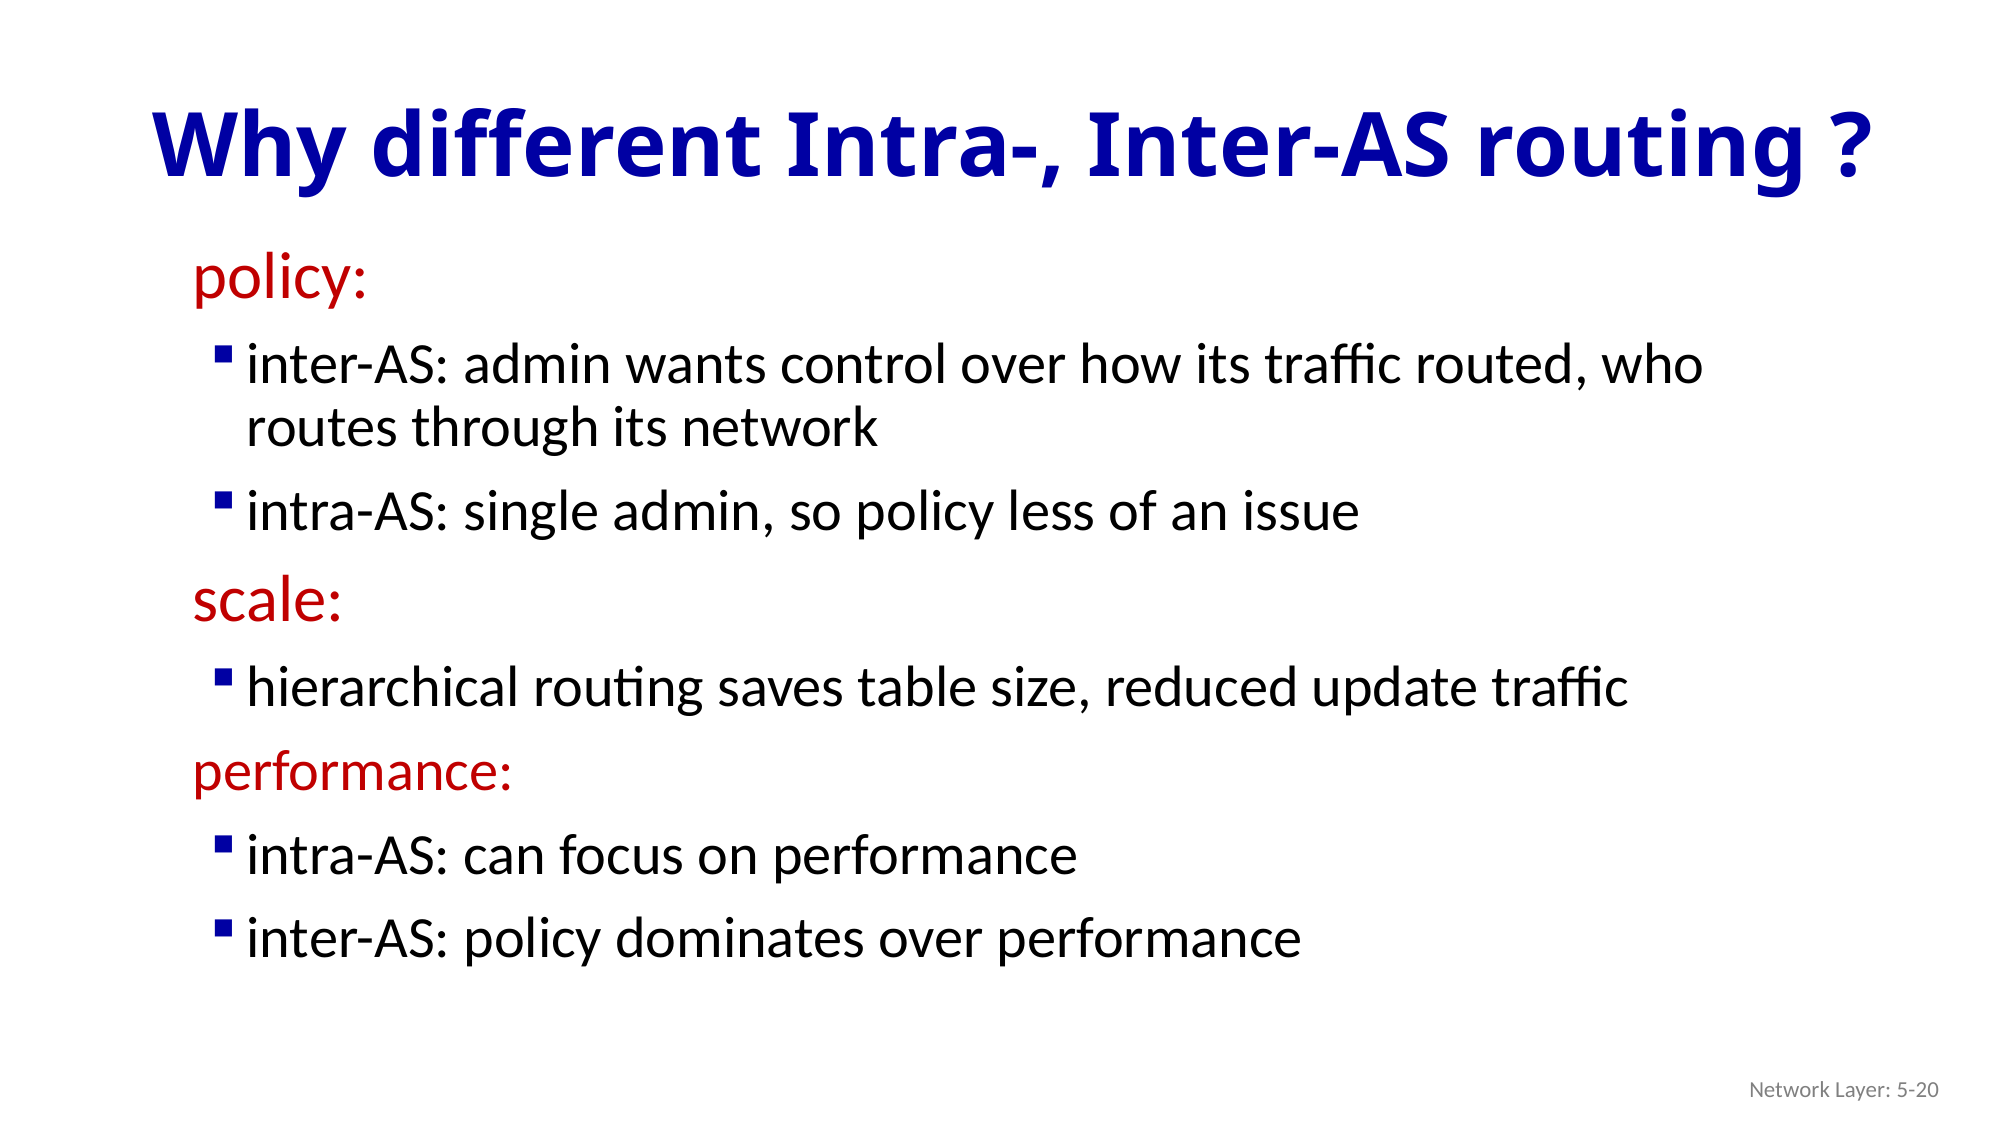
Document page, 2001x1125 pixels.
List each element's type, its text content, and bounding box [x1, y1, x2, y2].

title Why different Intra-, Inter-AS routing ? [137, 63, 1983, 211]
slide_number Network Layer: 5-20 [1504, 1057, 1955, 1118]
text_box policy: inter-AS: admin wants control over how its traffic routed, who routes through its network intra-AS: single admin, so policy less of an issue scale: hierarchical routing saves table size, reduced update traffic performance: intra-AS: can focus on performance inter-AS: policy dominates over performance [156, 233, 1849, 984]
